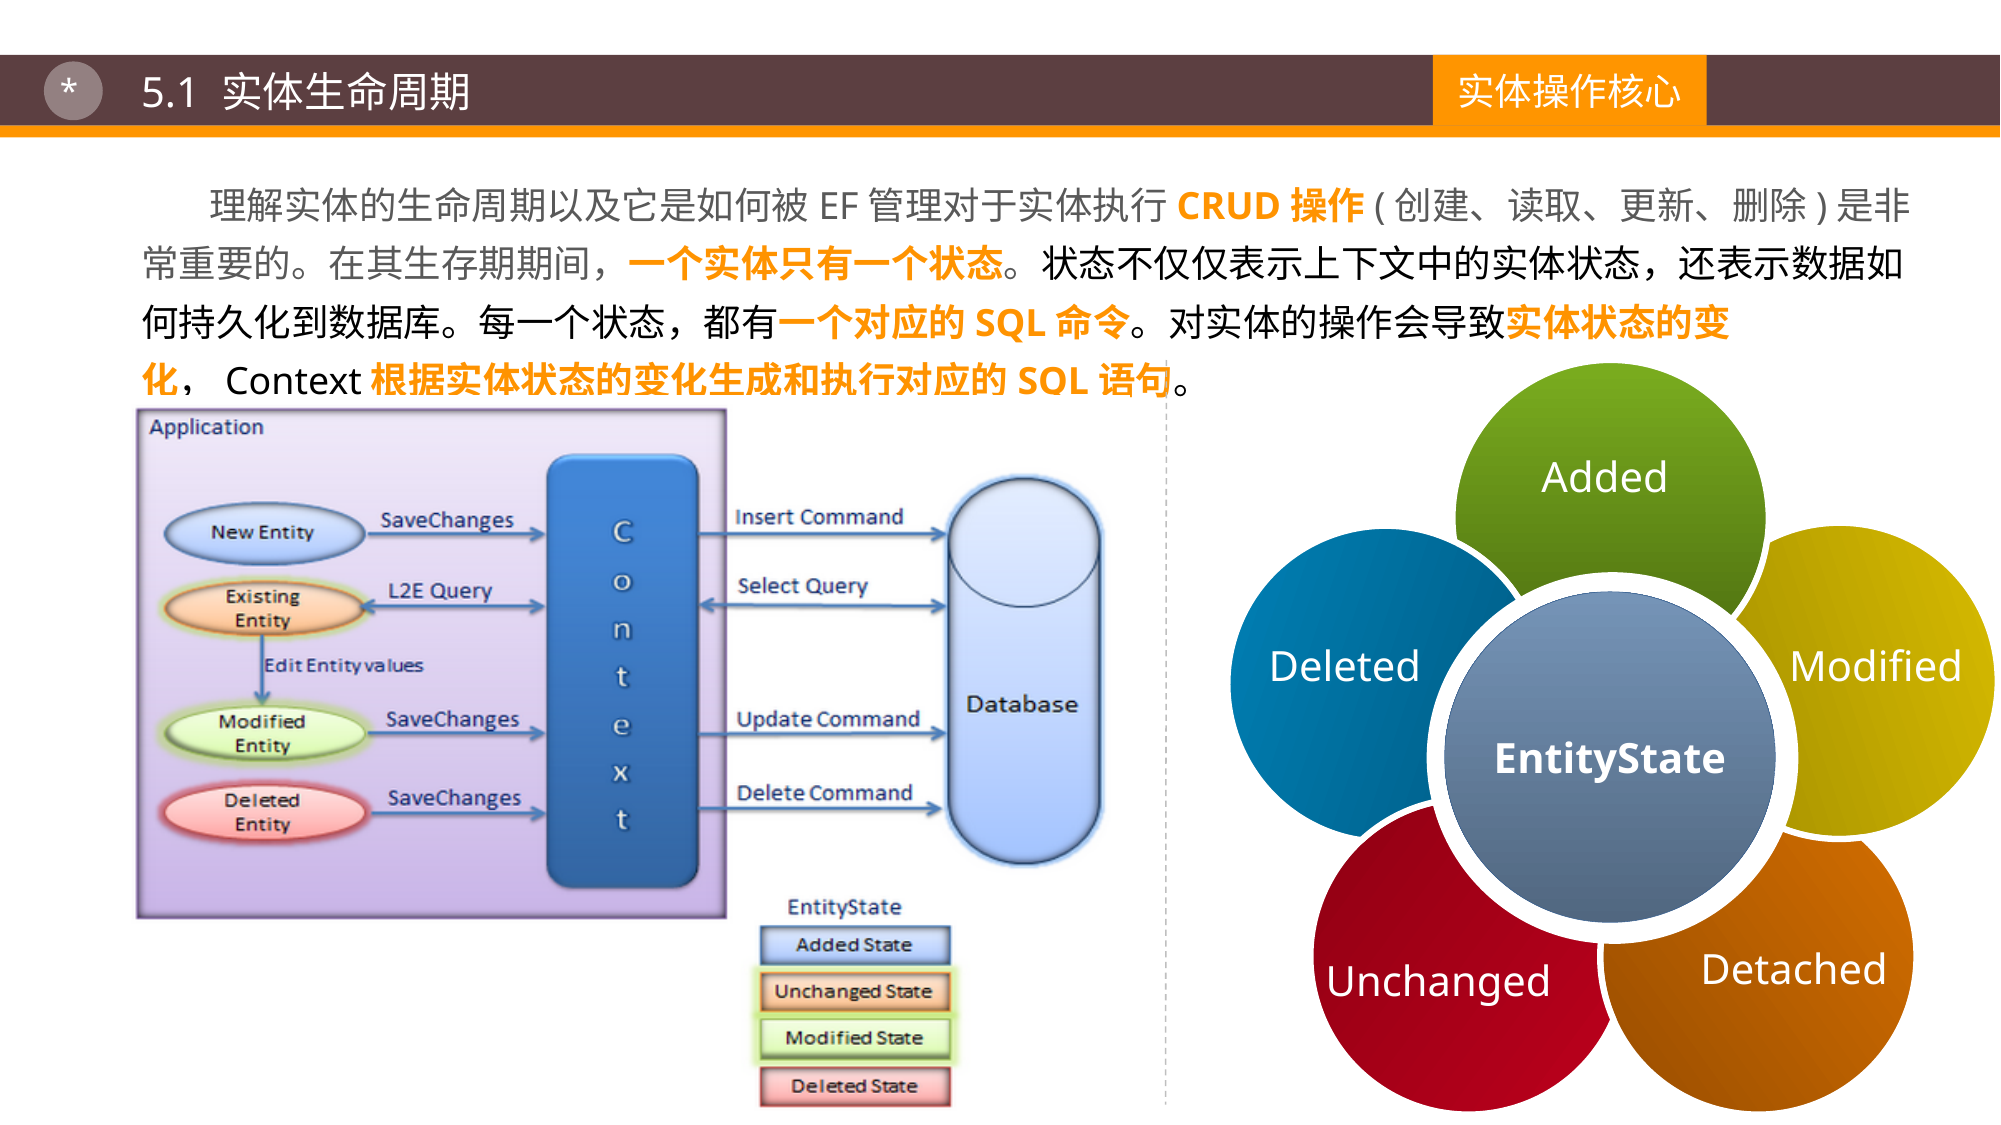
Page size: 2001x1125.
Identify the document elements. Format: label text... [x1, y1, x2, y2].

text_box Deleted [1221, 632, 1469, 698]
text_box [1707, 54, 2000, 125]
picture [126, 395, 1130, 1125]
text_box [0, 125, 2000, 138]
text_box EntityState [1444, 591, 1776, 923]
text_box [1236, 525, 1521, 646]
text_box Detached [1681, 935, 1907, 1000]
text_box [1731, 522, 1998, 839]
text_box [1601, 827, 1917, 1115]
text_box * [20, 62, 126, 118]
text_box [0, 54, 1432, 125]
text_box Unchanged [1300, 947, 1578, 1013]
text_box Added [1504, 443, 1707, 509]
text_box 5.1 实体生命周期 [126, 58, 965, 124]
text_box 理解实体的生命周期以及它是如何被EF管理对于实体执行CRUD操作(创建、读取、更新、删除)是非常重要的。在其生存期期间，一个实体只有一个状态。状态不仅仅表示上下文中的实体状态，还表示数据如何持久化到数据库。每一个状态，都有一个对应的SQL命令。对实体的操作会导致实体状态的变化，Context根据实体状态的变化生成和执行对应的SQL语句。 [126, 161, 1932, 410]
text_box [1310, 802, 1614, 1115]
text_box [1228, 698, 1440, 841]
text_box 实体操作核心 [1432, 54, 1707, 126]
text_box Modified [1768, 632, 1984, 698]
text_box [1452, 359, 1769, 620]
